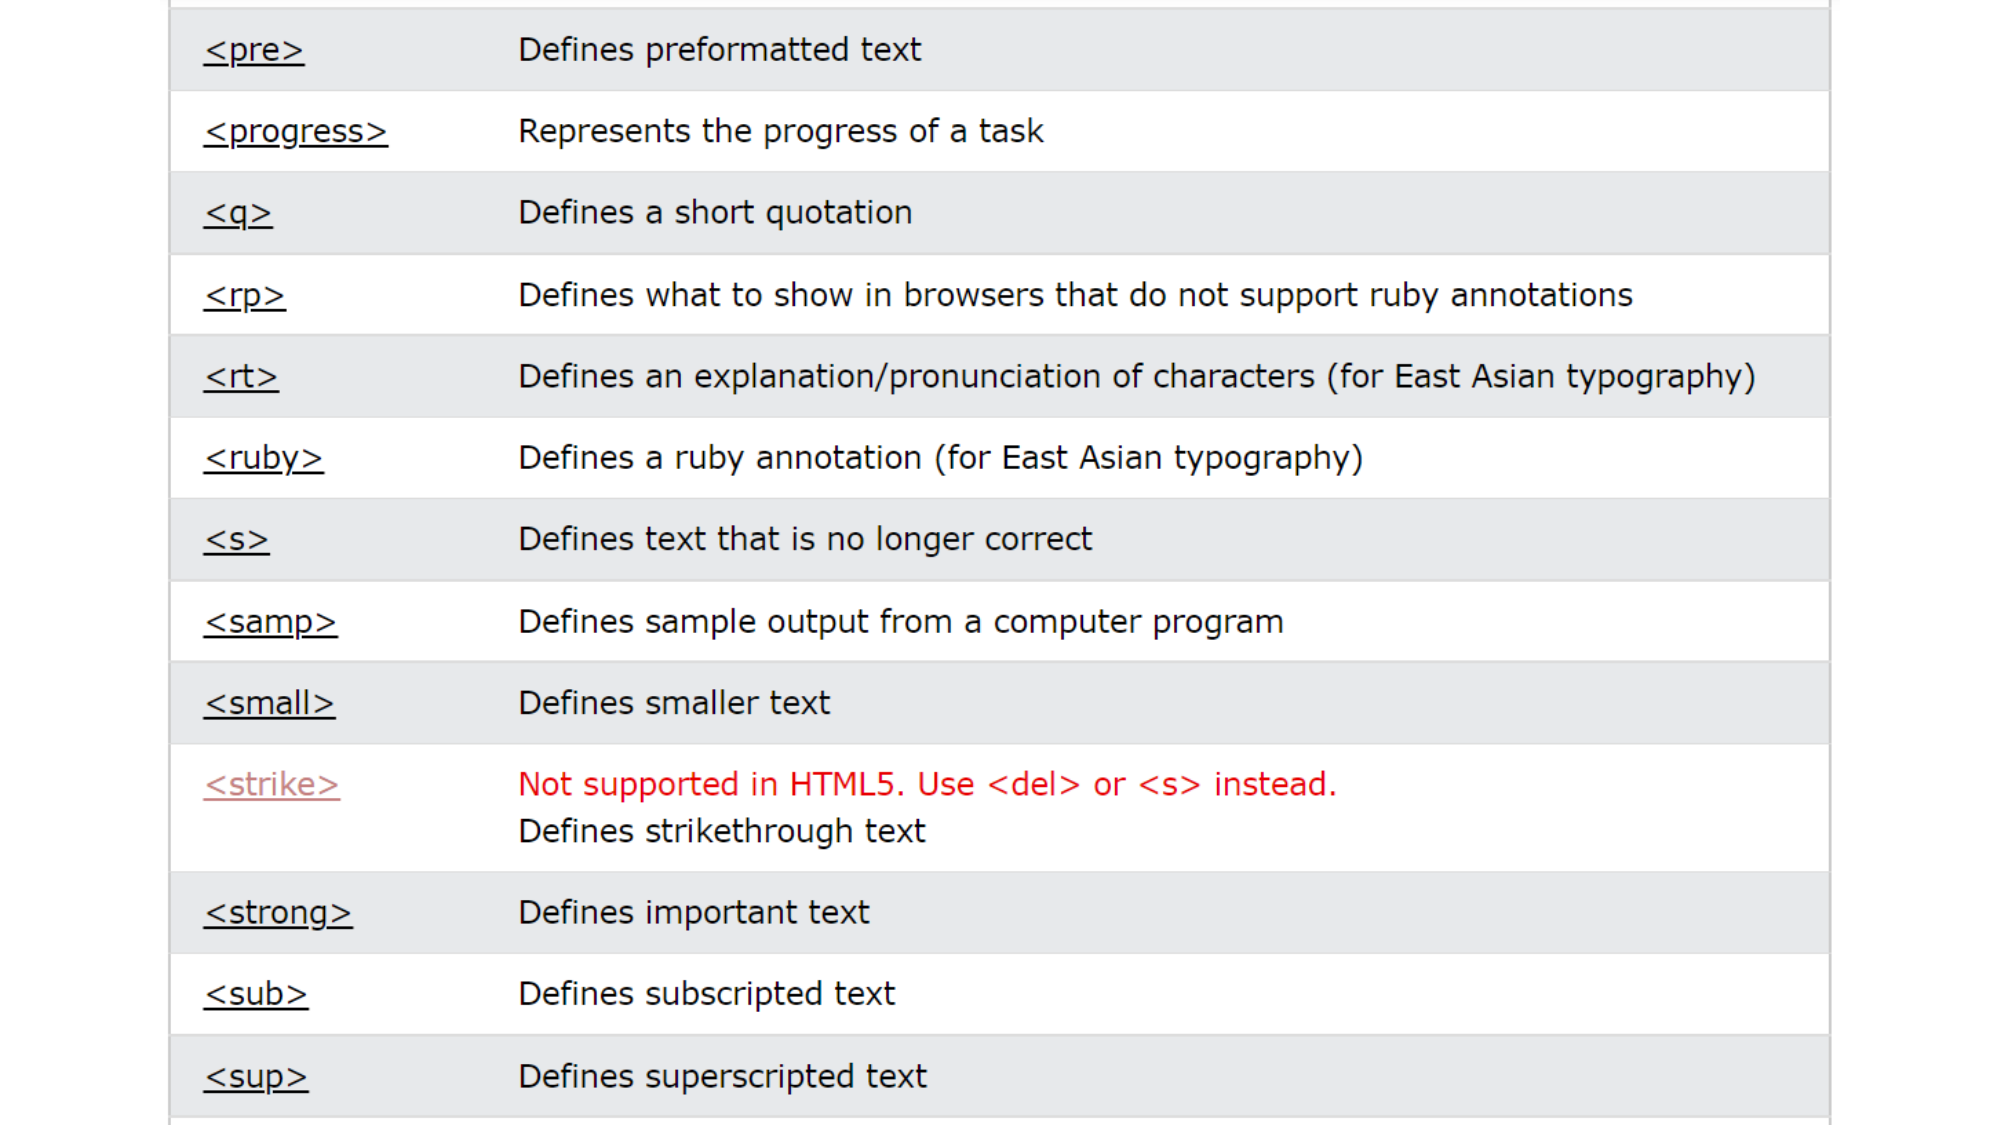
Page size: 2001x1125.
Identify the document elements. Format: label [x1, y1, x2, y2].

picture [160, 0, 1840, 1125]
